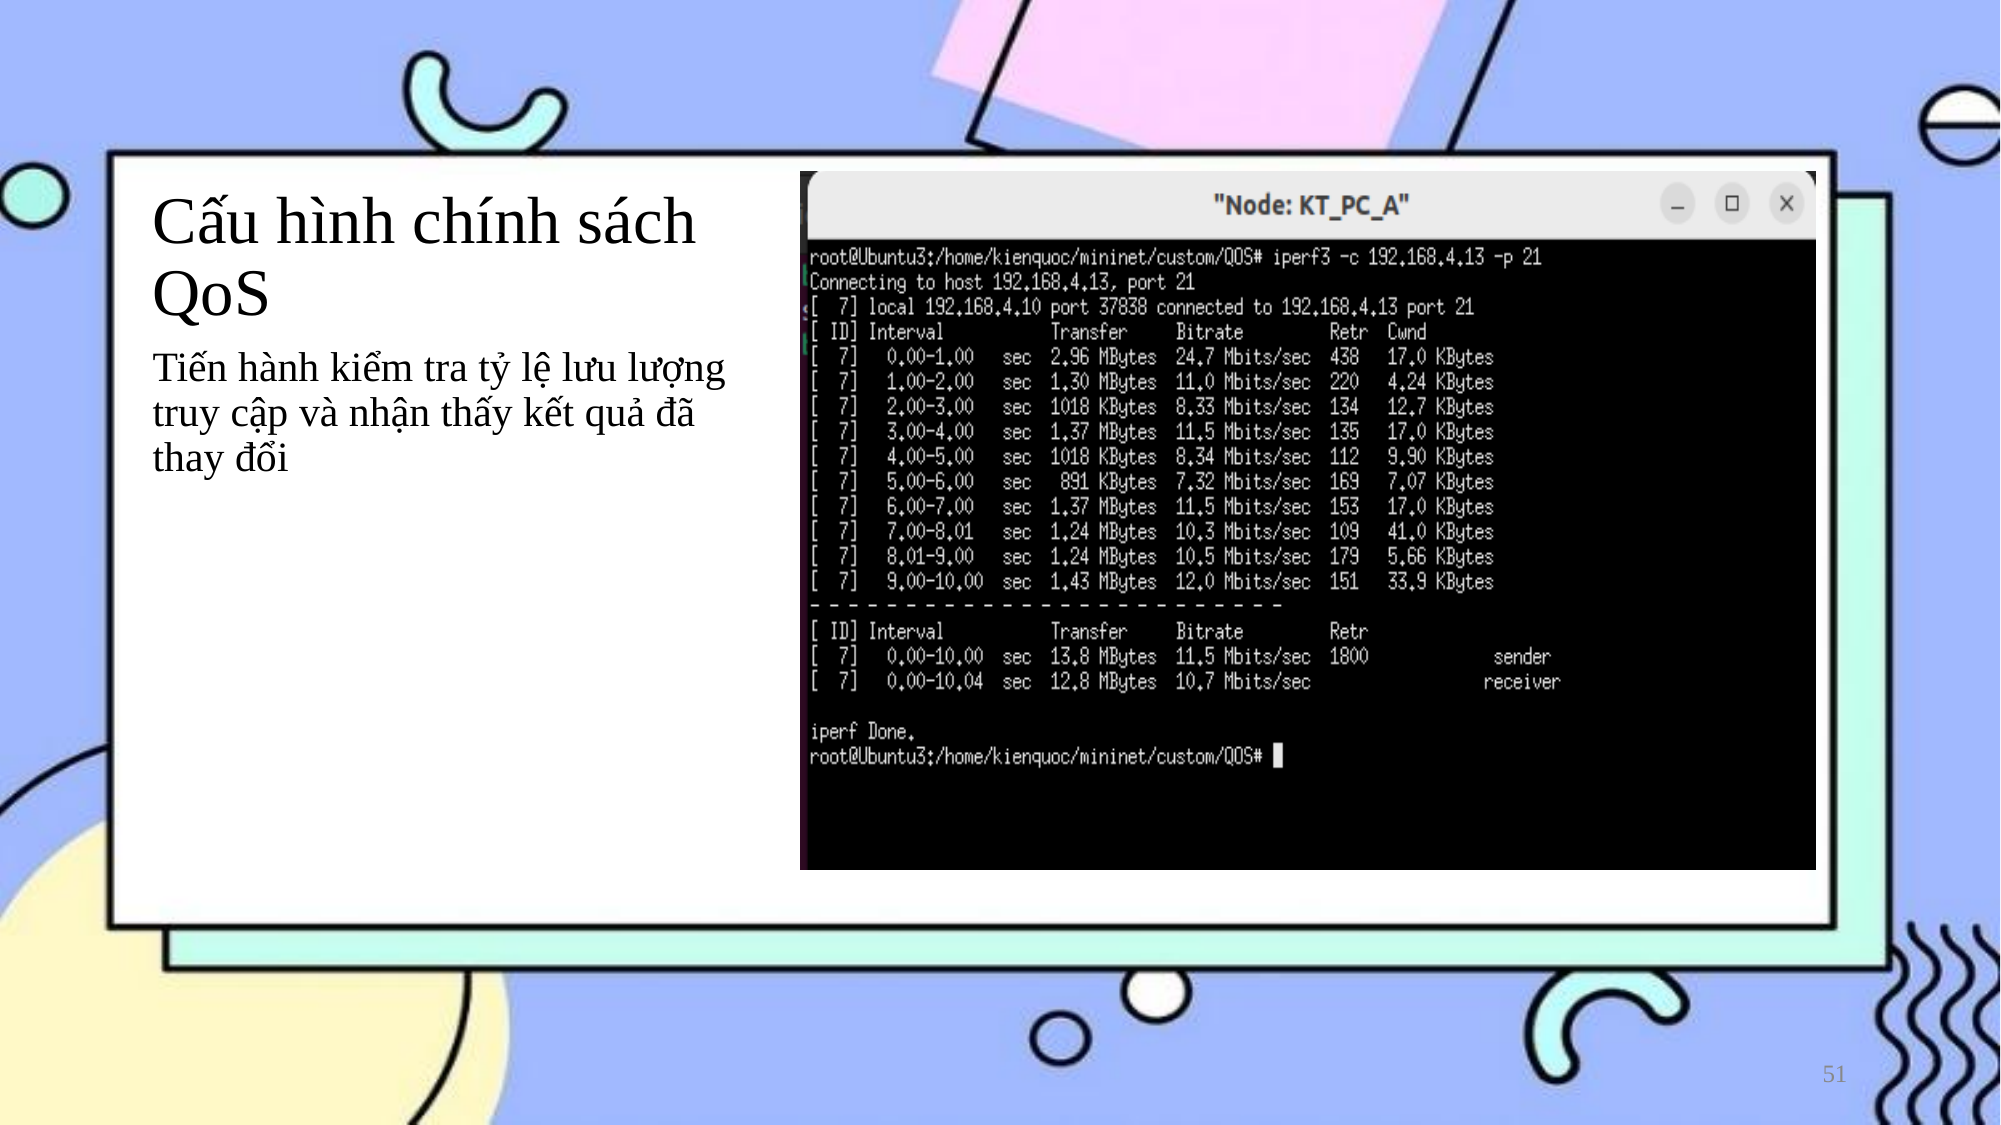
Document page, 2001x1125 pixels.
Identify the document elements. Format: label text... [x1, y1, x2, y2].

list Tiến hành kiểm tra tỷ lệ lưu lượng truy cập và nhận thấy kết quả đã thay đổi [137, 337, 783, 963]
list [800, 171, 1816, 870]
title Cấu hình chính sách QoS [137, 75, 783, 337]
slide_number ‹#› [1412, 1042, 1863, 1103]
picture [0, 0, 2001, 1125]
